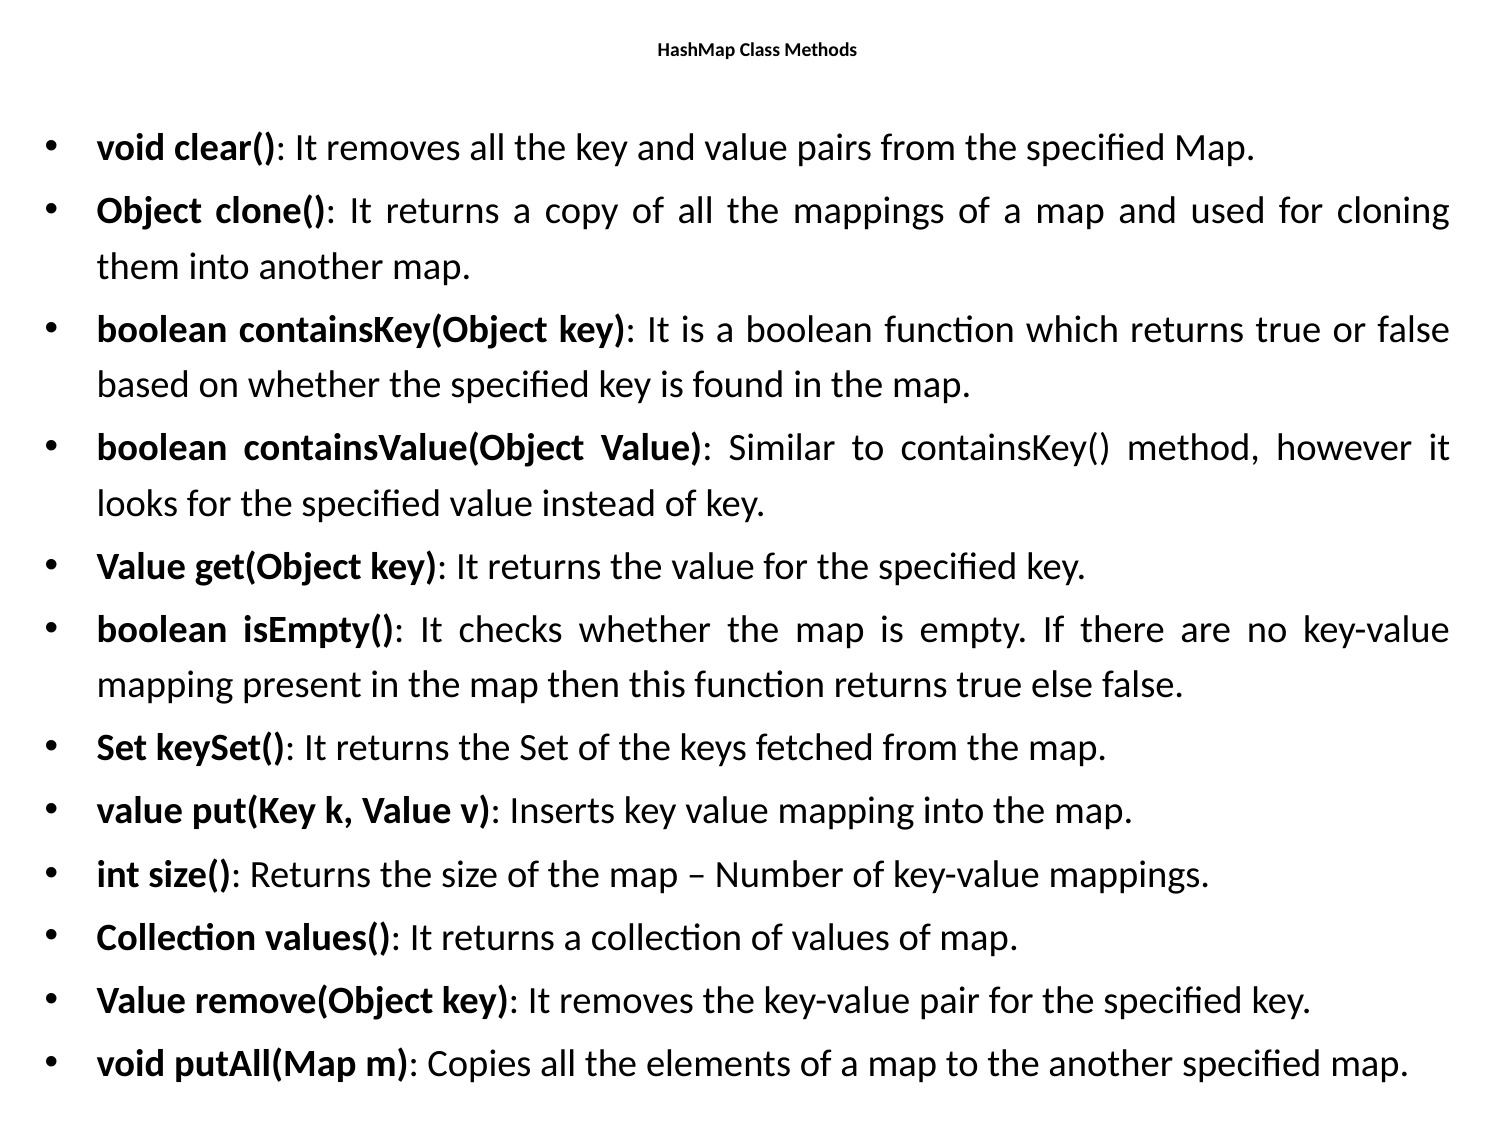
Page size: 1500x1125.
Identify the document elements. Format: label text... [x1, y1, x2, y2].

title HashMap Class Methods [82, 0, 1433, 98]
list void clear(): It removes all the key and value pairs from the specified Map. Object clone(): It returns a copy of all the mappings of a map and used for cloning them into another map. boolean containsKey(Object key): It is a boolean function which returns true or false based on whether the specified key is found in the map. boolean containsValue(Object Value): Similar to containsKey() method, however it looks for the specified value instead of key. Value get(Object key): It returns the value for the specified key. boolean isEmpty(): It checks whether the map is empty. If there are no key-value mapping present in the map then this function returns true else false. Set keySet(): It returns the Set of the keys fetched from the map. value put(Key k, Value v): Inserts key value mapping into the map. int size(): Returns the size of the map – Number of key-value mappings. Collection values(): It returns a collection of values of map. Value remove(Object key): It removes the key-value pair for the specified key. void putAll(Map m): Copies all the elements of a map to the another specified map. [29, 105, 1466, 1095]
